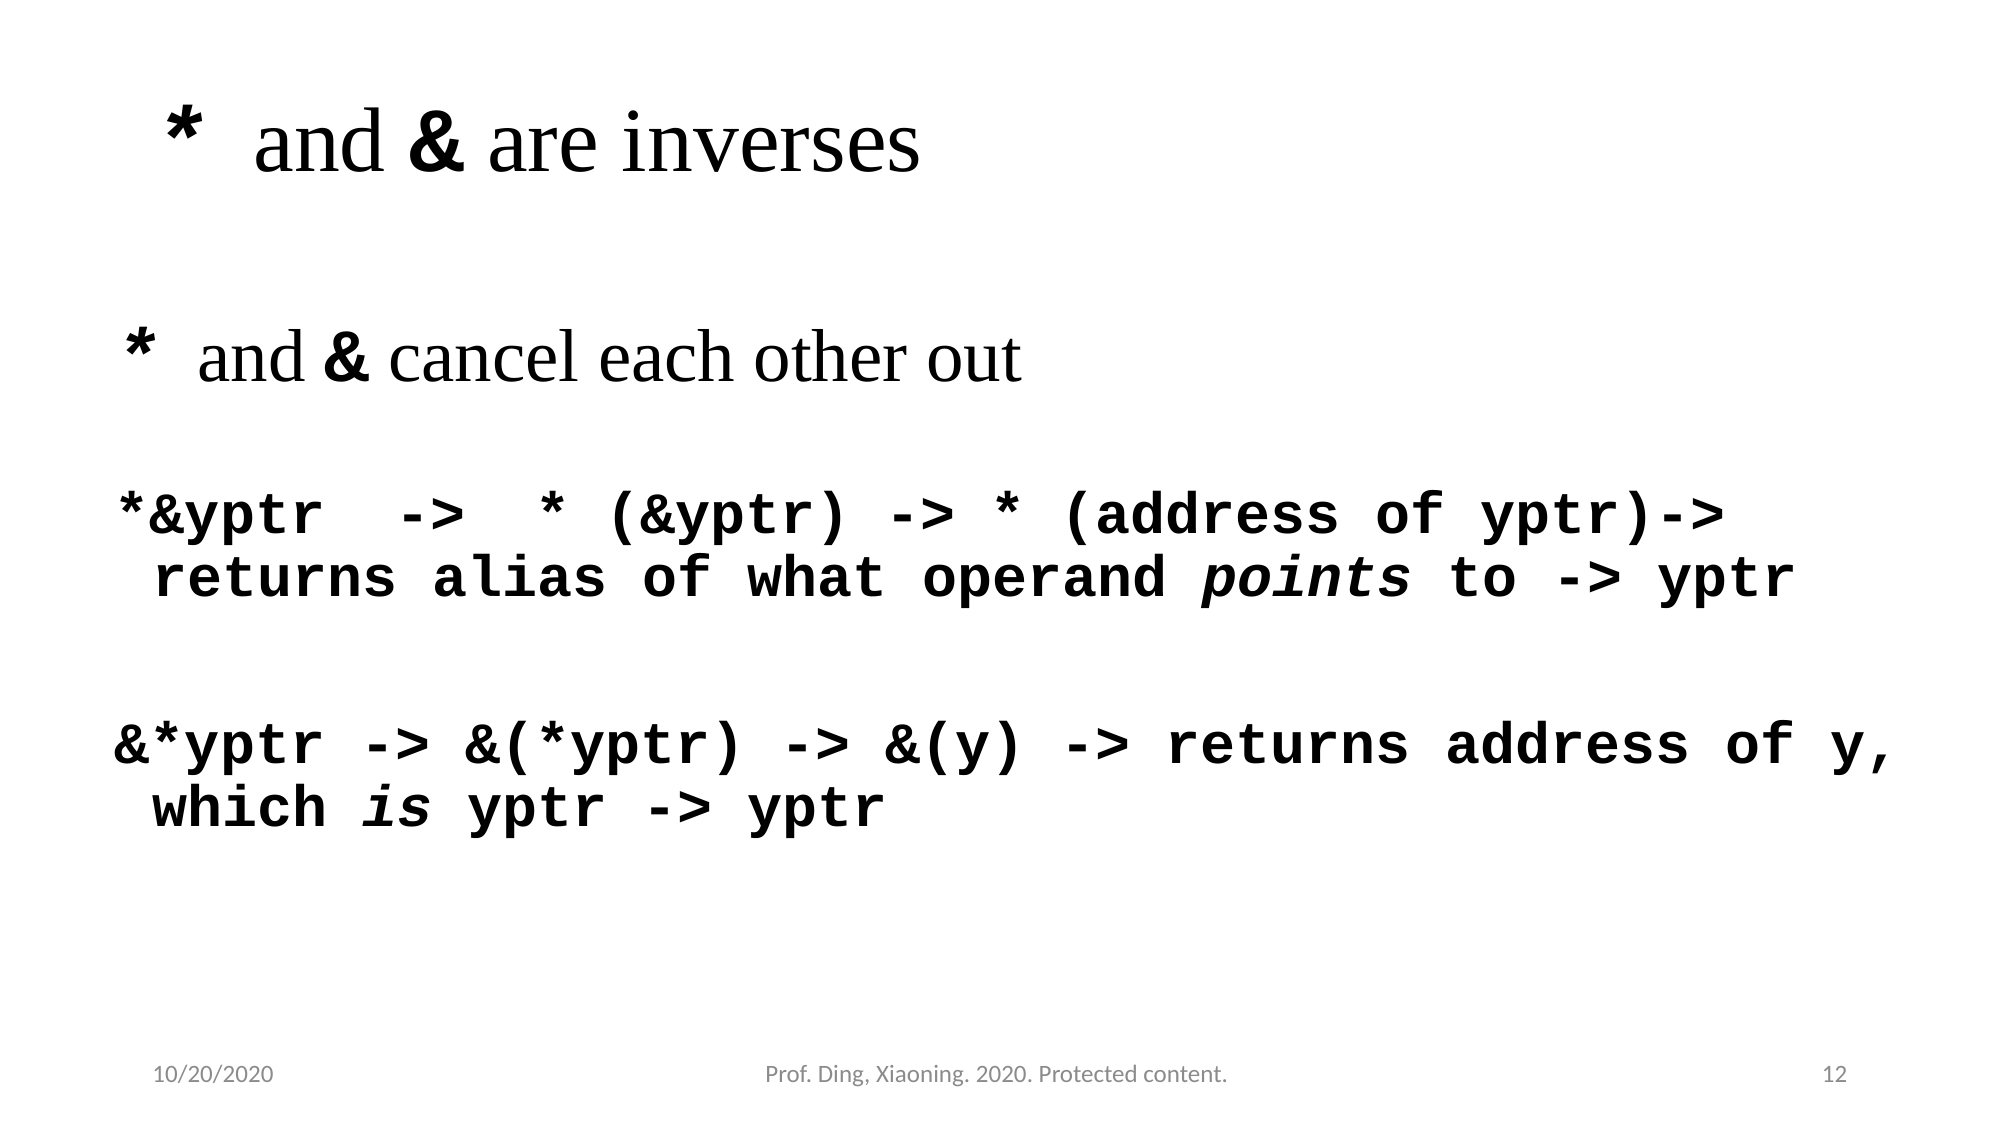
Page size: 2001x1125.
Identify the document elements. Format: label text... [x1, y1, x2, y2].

footer Prof. Ding, Xiaoning. 2020. Protected content. [662, 1042, 1338, 1103]
slide_number 12 [1412, 1042, 1863, 1103]
list * and & cancel each other out *&yptr -> * (&yptr) -> * (address of yptr)-> returns alias of what operand points to -> yptr &*yptr -> &(*yptr) -> &(y) -> returns address of y, which is yptr -> yptr [99, 309, 2000, 992]
title * and & are inverses [137, 33, 1863, 251]
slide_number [137, 1042, 588, 1103]
